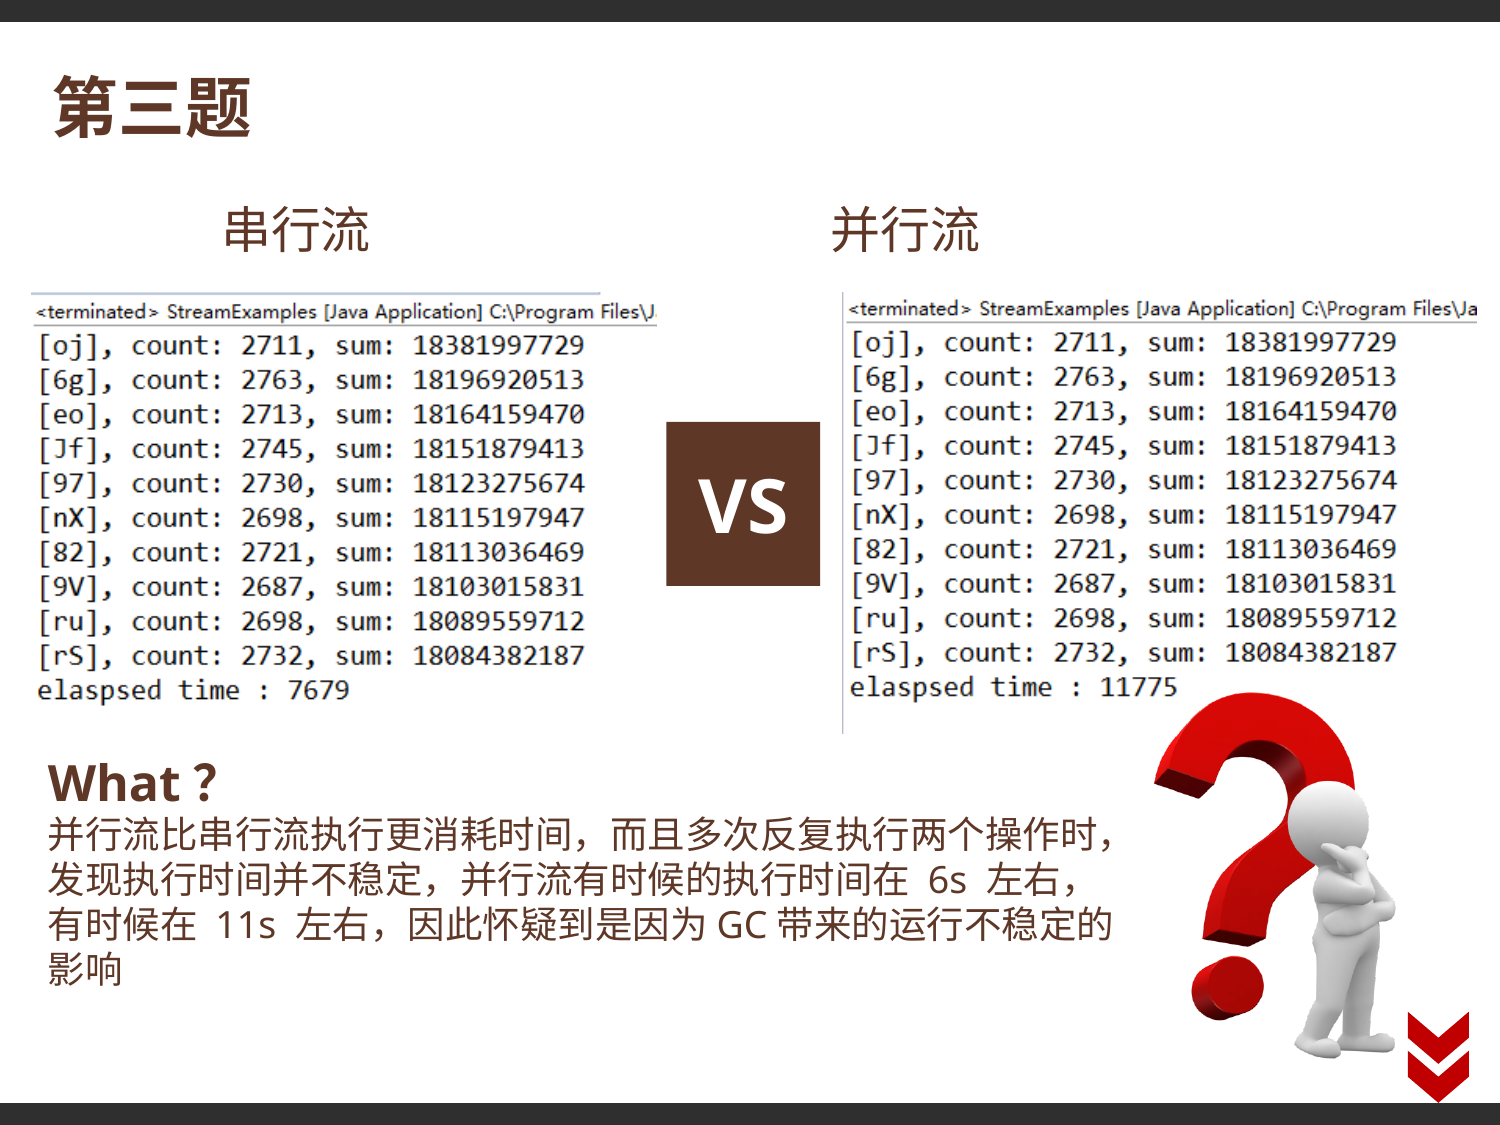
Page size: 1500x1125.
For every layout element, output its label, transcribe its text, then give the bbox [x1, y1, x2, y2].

text_box VS [665, 421, 821, 587]
list 串行流 并行流 [36, 185, 1397, 1038]
text_box What？ 并行流比串行流执行更消耗时间，而且多次反复执行两个操作时，发现执行时间并不稳定，并行流有时候的执行时间在 6s 左右，有时候在 11s 左右，因此怀疑到是因为GC带来的运行不稳定的影响 [32, 761, 1149, 1026]
picture [842, 292, 1477, 1061]
picture [31, 292, 657, 745]
title 第三题 [36, 40, 1397, 155]
